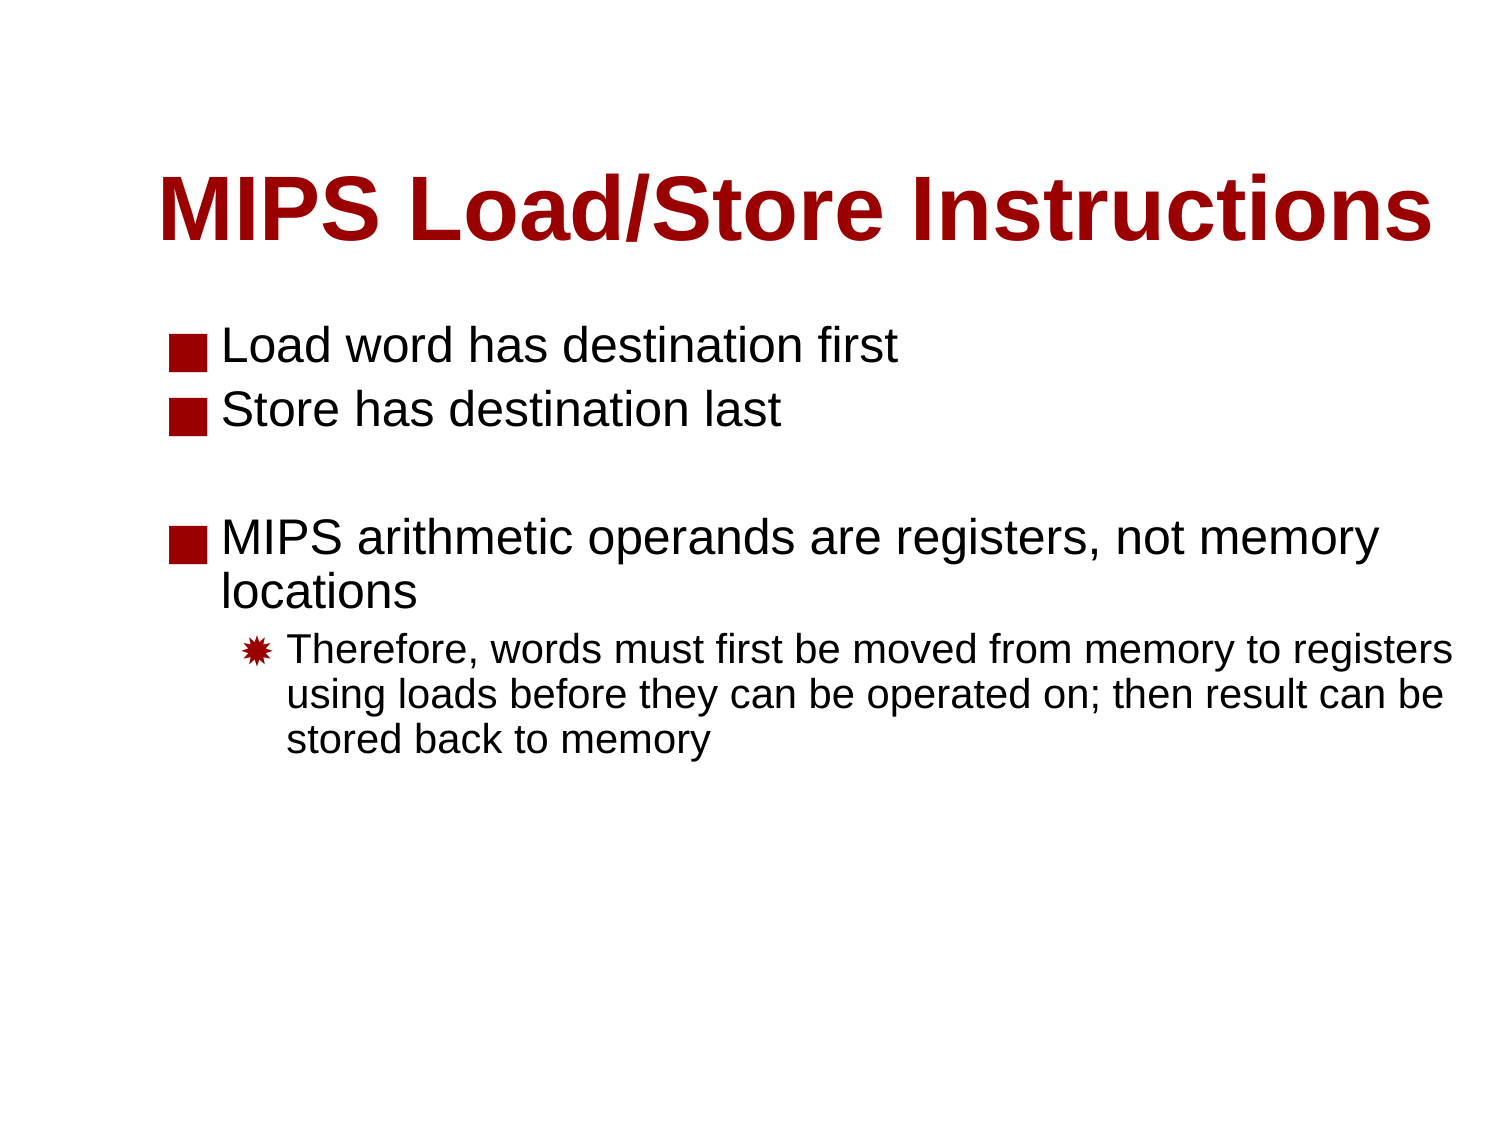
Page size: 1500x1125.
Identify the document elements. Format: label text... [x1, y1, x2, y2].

list Load word has destination first Store has destination last MIPS arithmetic operands are registers, not memory locations Therefore, words must first be moved from memory to registers using loads before they can be operated on; then result can be stored back to memory [149, 312, 1481, 1000]
title MIPS Load/Store Instructions [142, 141, 1482, 267]
